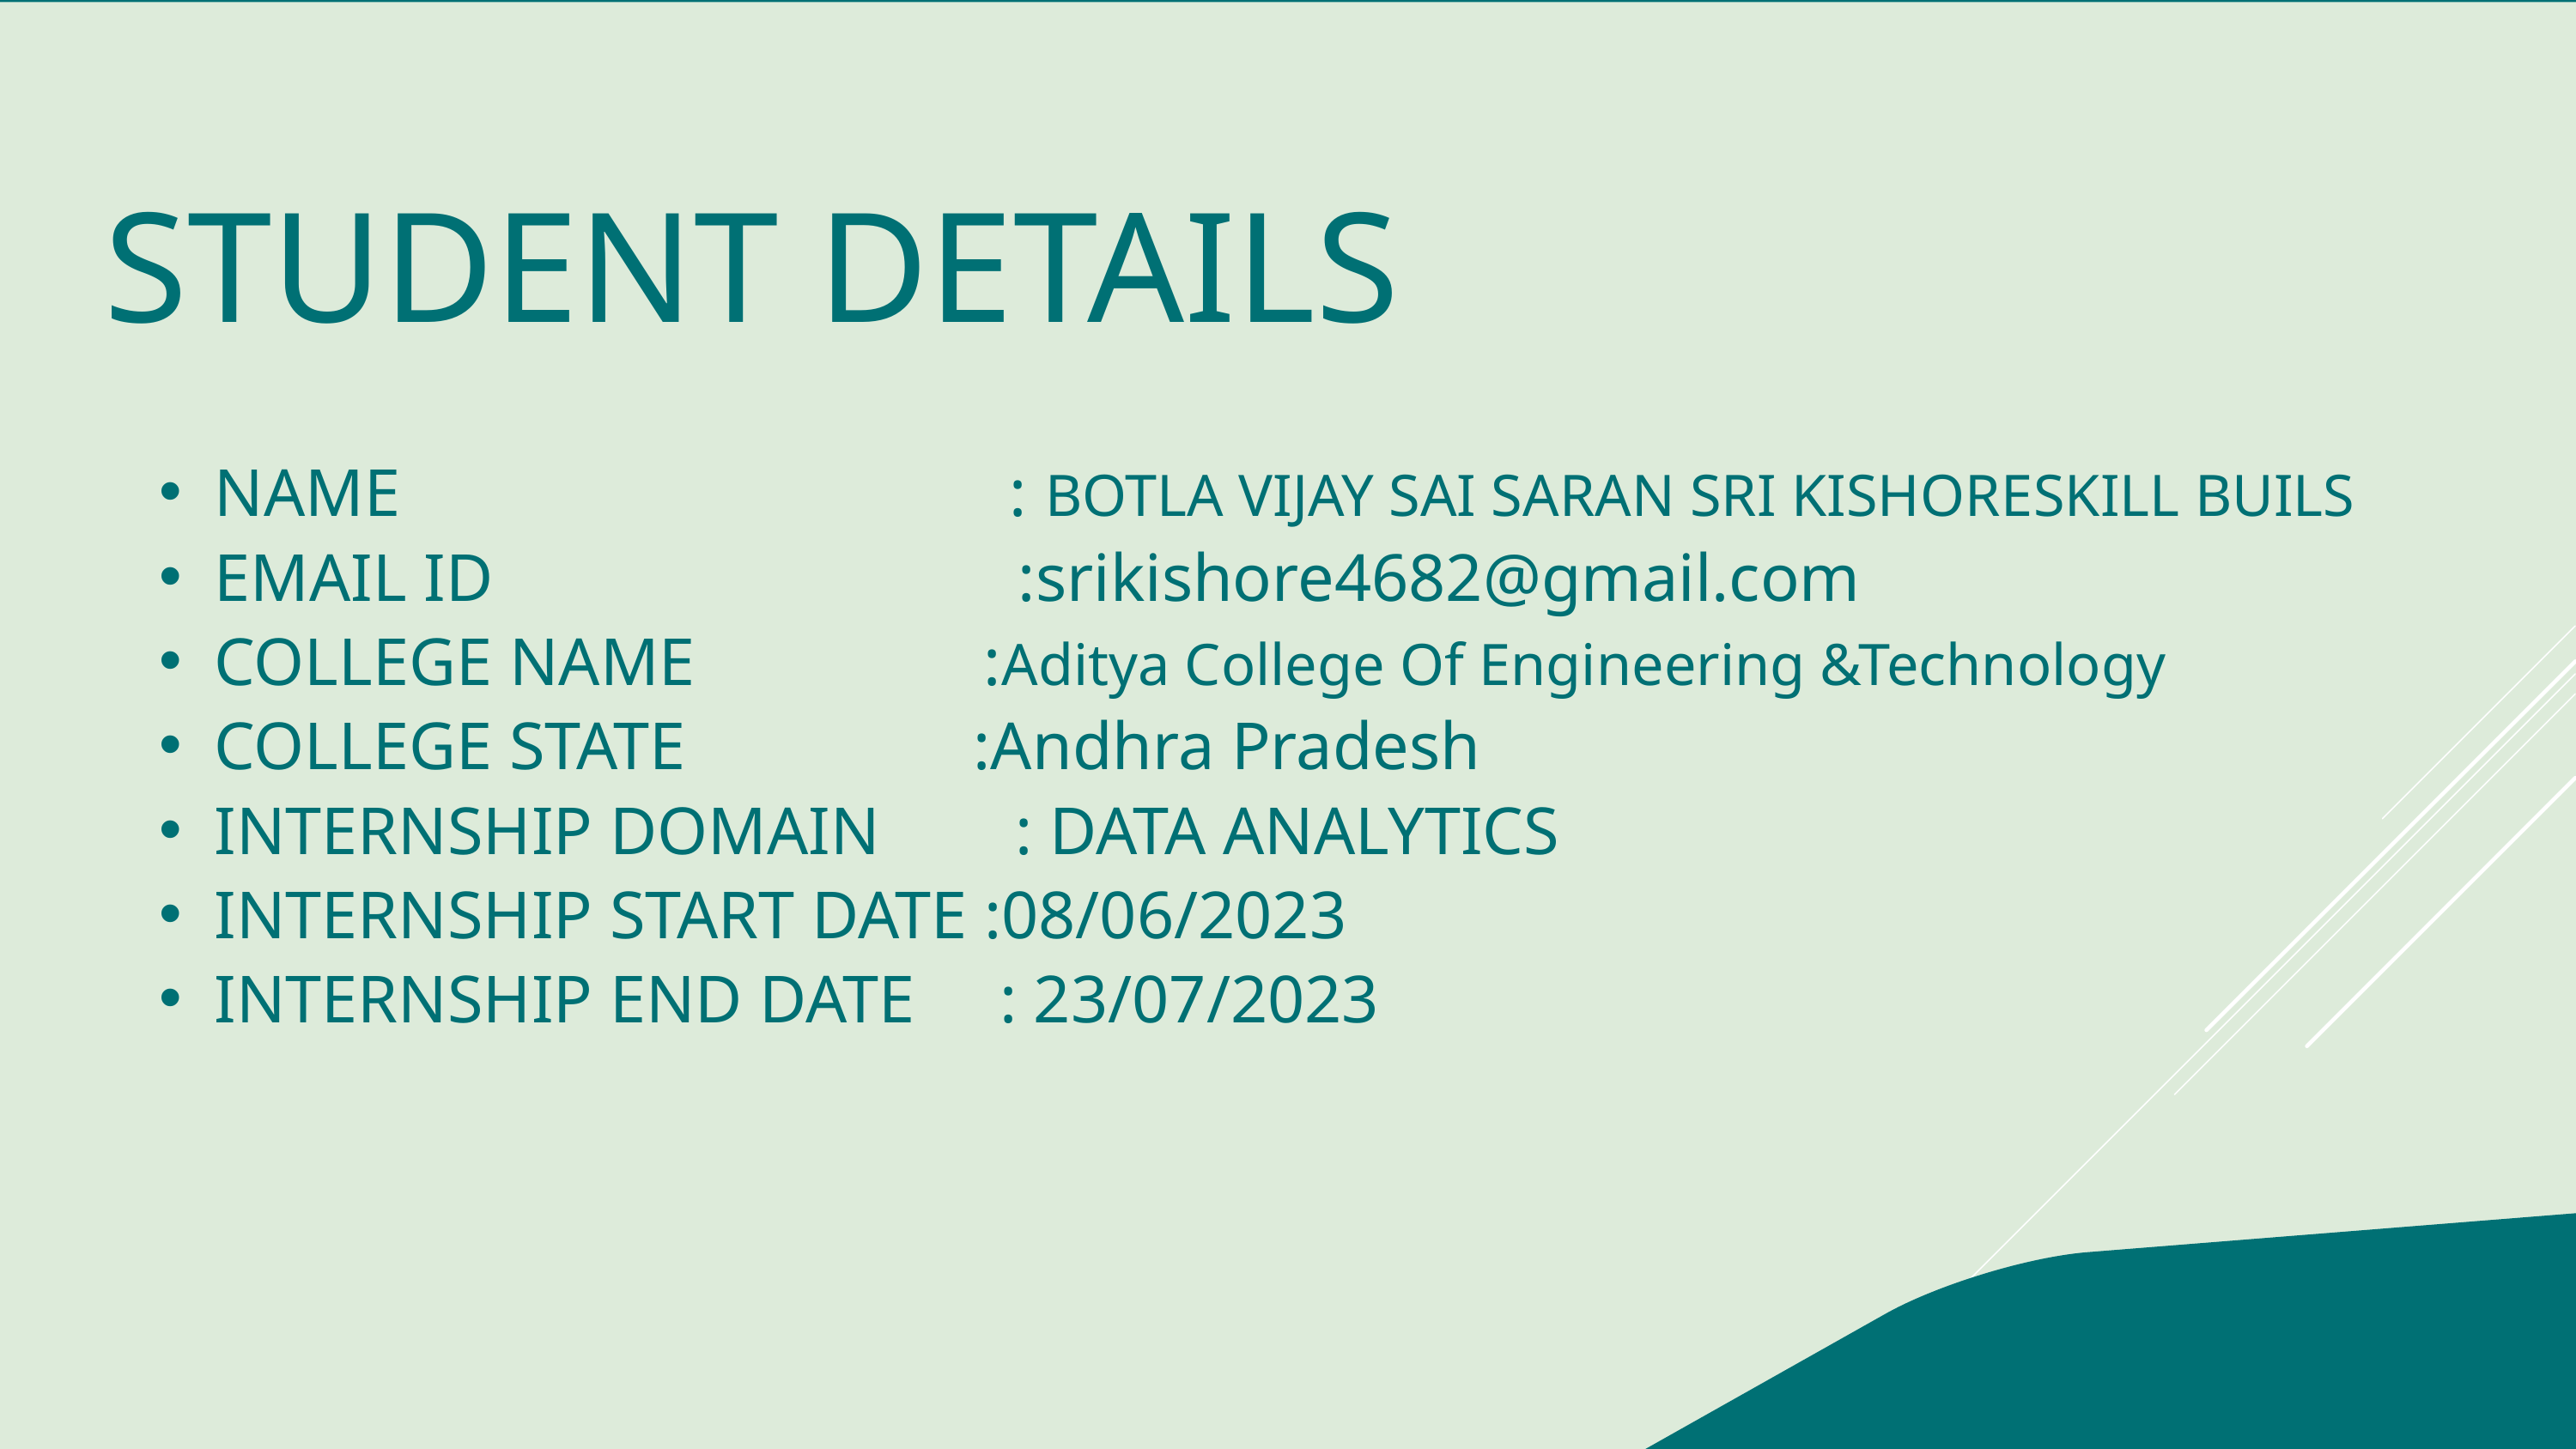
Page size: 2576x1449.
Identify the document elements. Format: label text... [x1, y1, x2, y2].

text_box NAME : BOTLA VIJAY SAI SARAN SRI KISHORESKILL BUILS EMAIL ID :srikishore4682@gmail.com COLLEGE NAME :Aditya College Of Engineering &Technology COLLEGE STATE :Andhra Pradesh INTERNSHIP DOMAIN : DATA ANALYTICS INTERNSHIP START DATE :08/06/2023 INTERNSHIP END DATE : 23/07/2023 [104, 445, 2576, 1121]
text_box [1132, 1253, 2576, 1449]
text_box STUDENT DETAILS [104, 191, 1503, 354]
